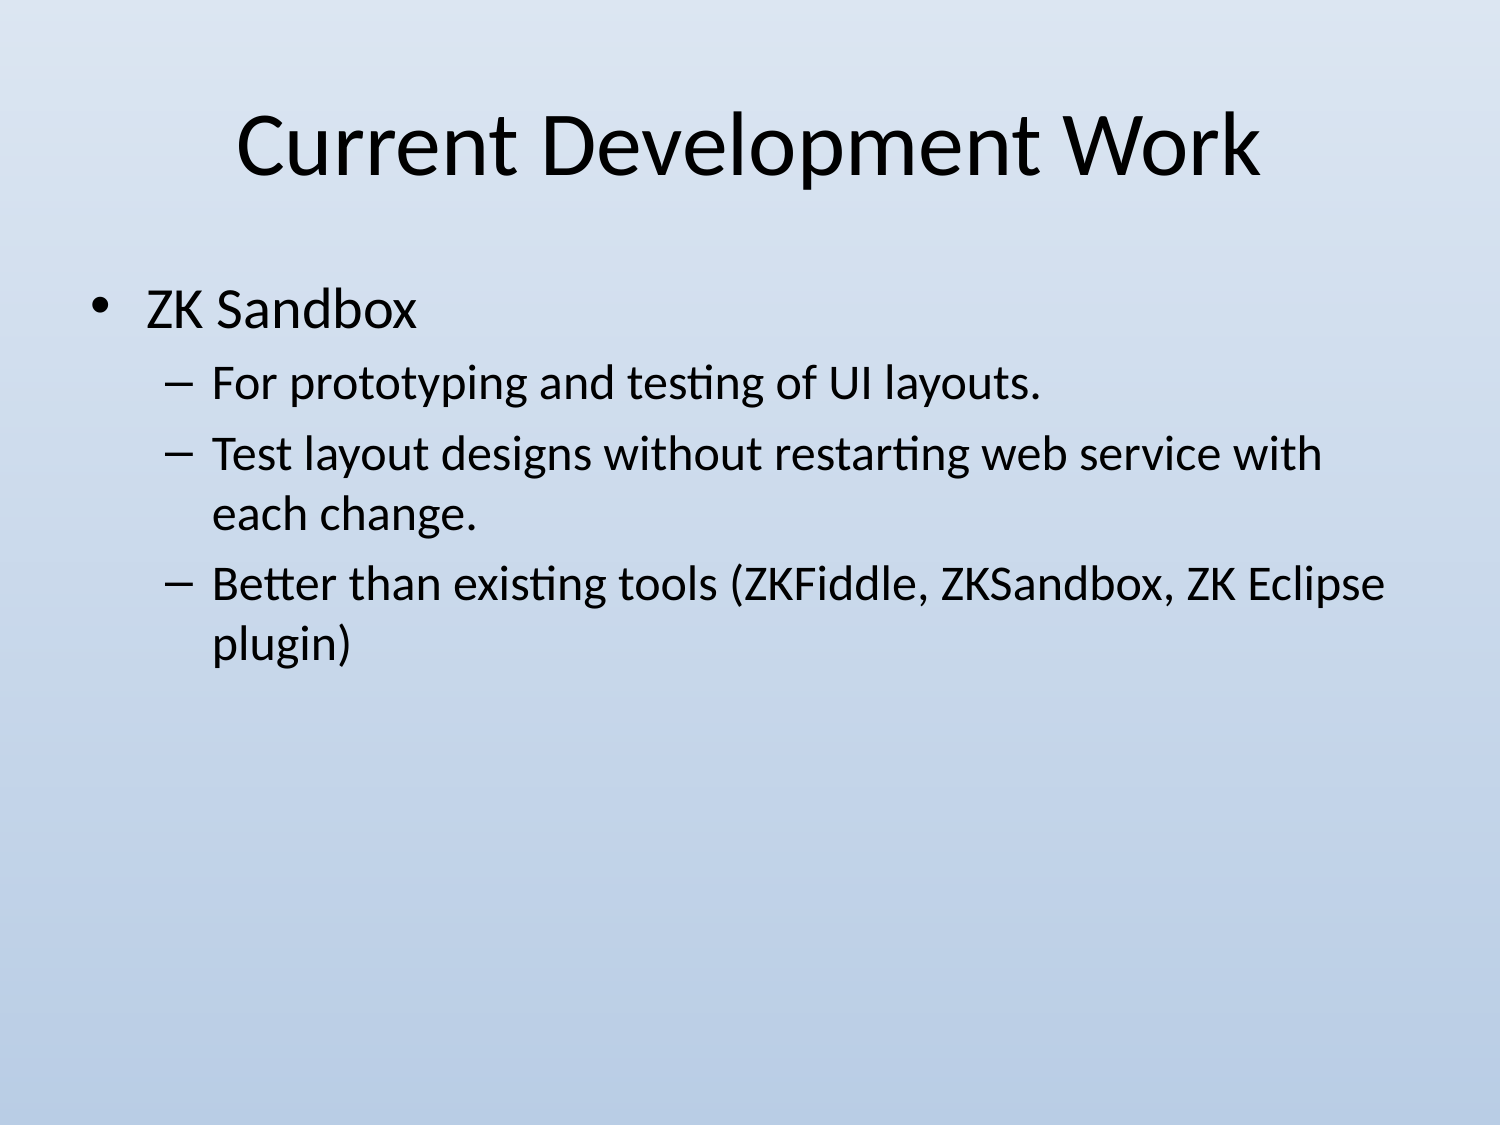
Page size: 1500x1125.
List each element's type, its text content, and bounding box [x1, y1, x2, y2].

title Current Development Work [75, 45, 1425, 233]
list ZK Sandbox For prototyping and testing of UI layouts. Test layout designs without restarting web service with each change. Better than existing tools (ZKFiddle, ZKSandbox, ZK Eclipse plugin) [75, 262, 1425, 1005]
